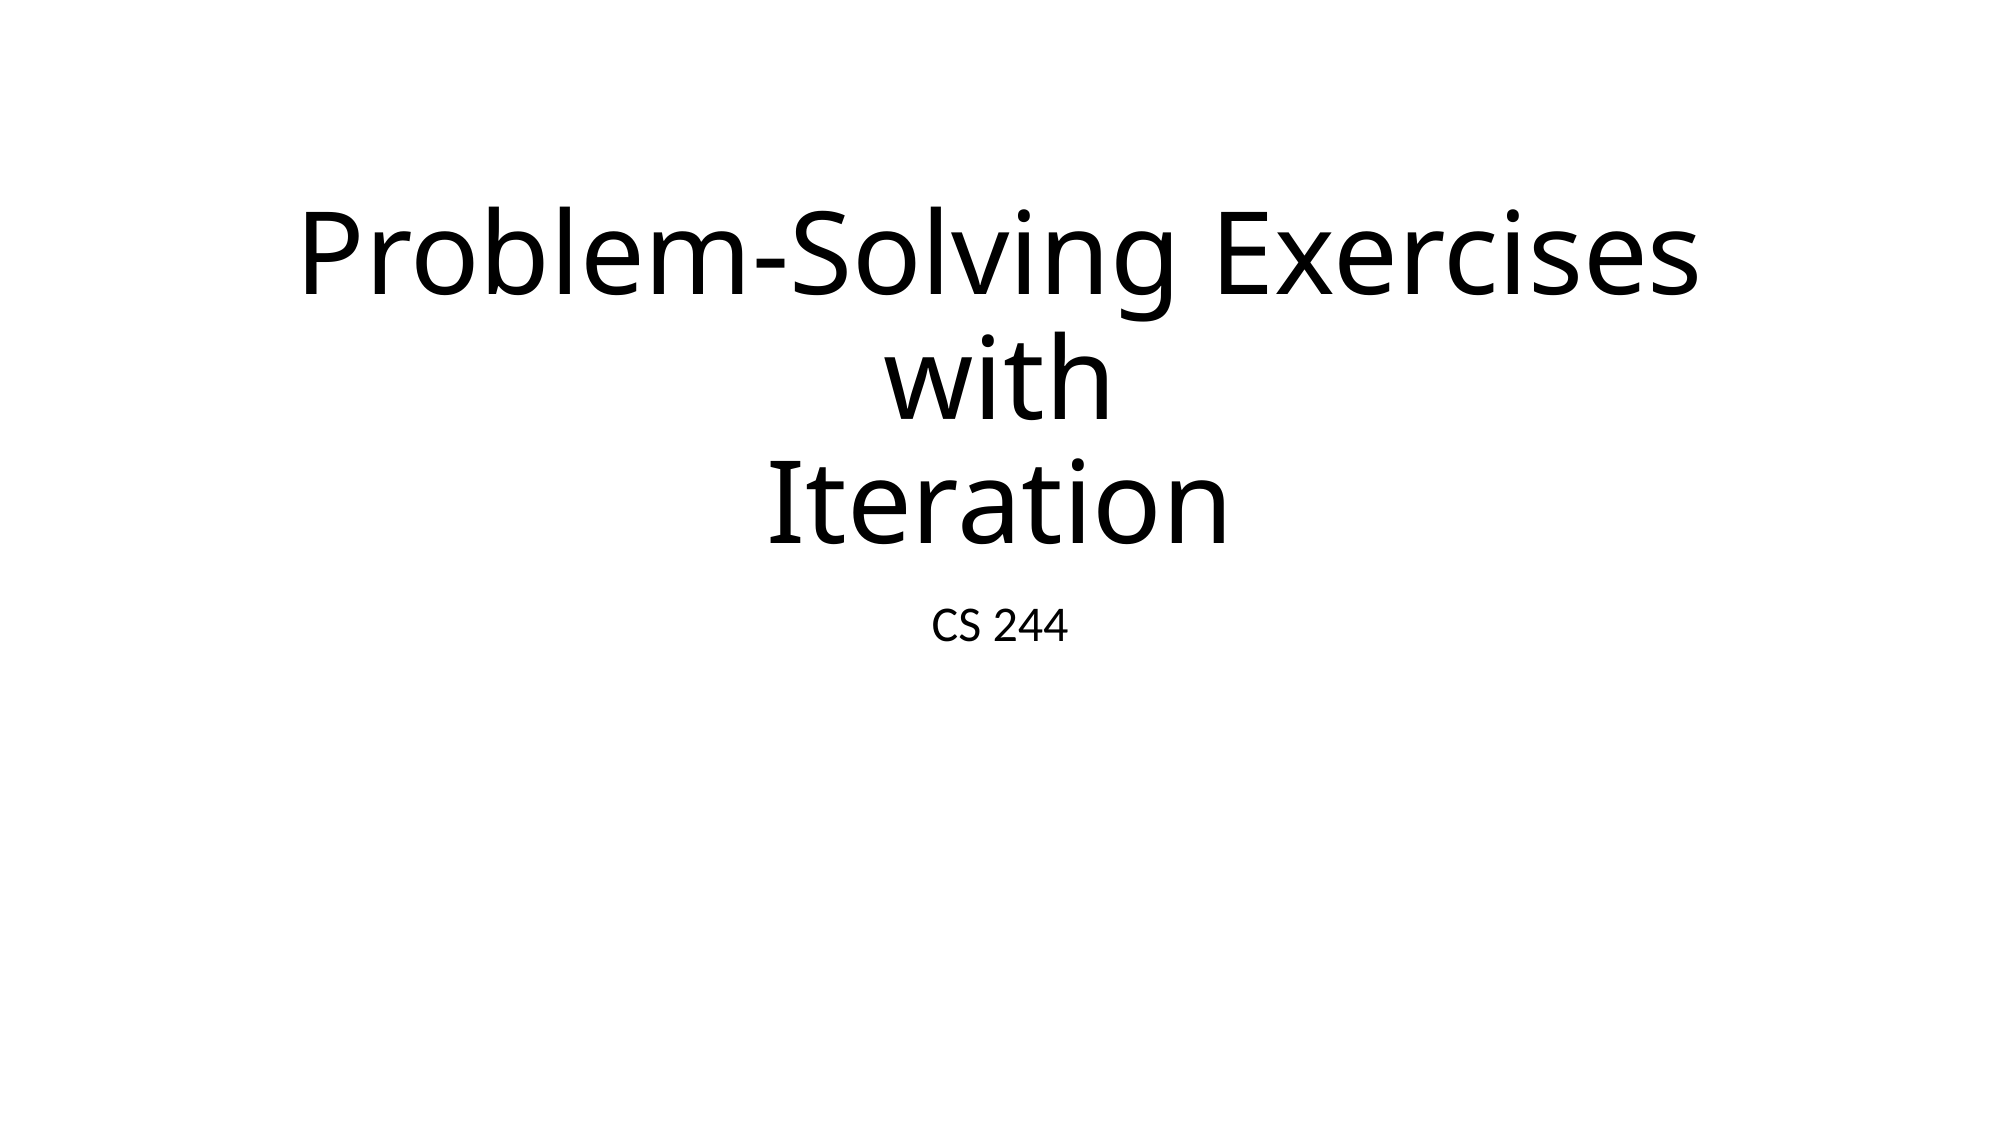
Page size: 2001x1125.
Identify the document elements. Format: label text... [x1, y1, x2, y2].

subtitle CS 244 [249, 590, 1750, 863]
title Problem-Solving Exercises with Iteration [249, 184, 1750, 576]
